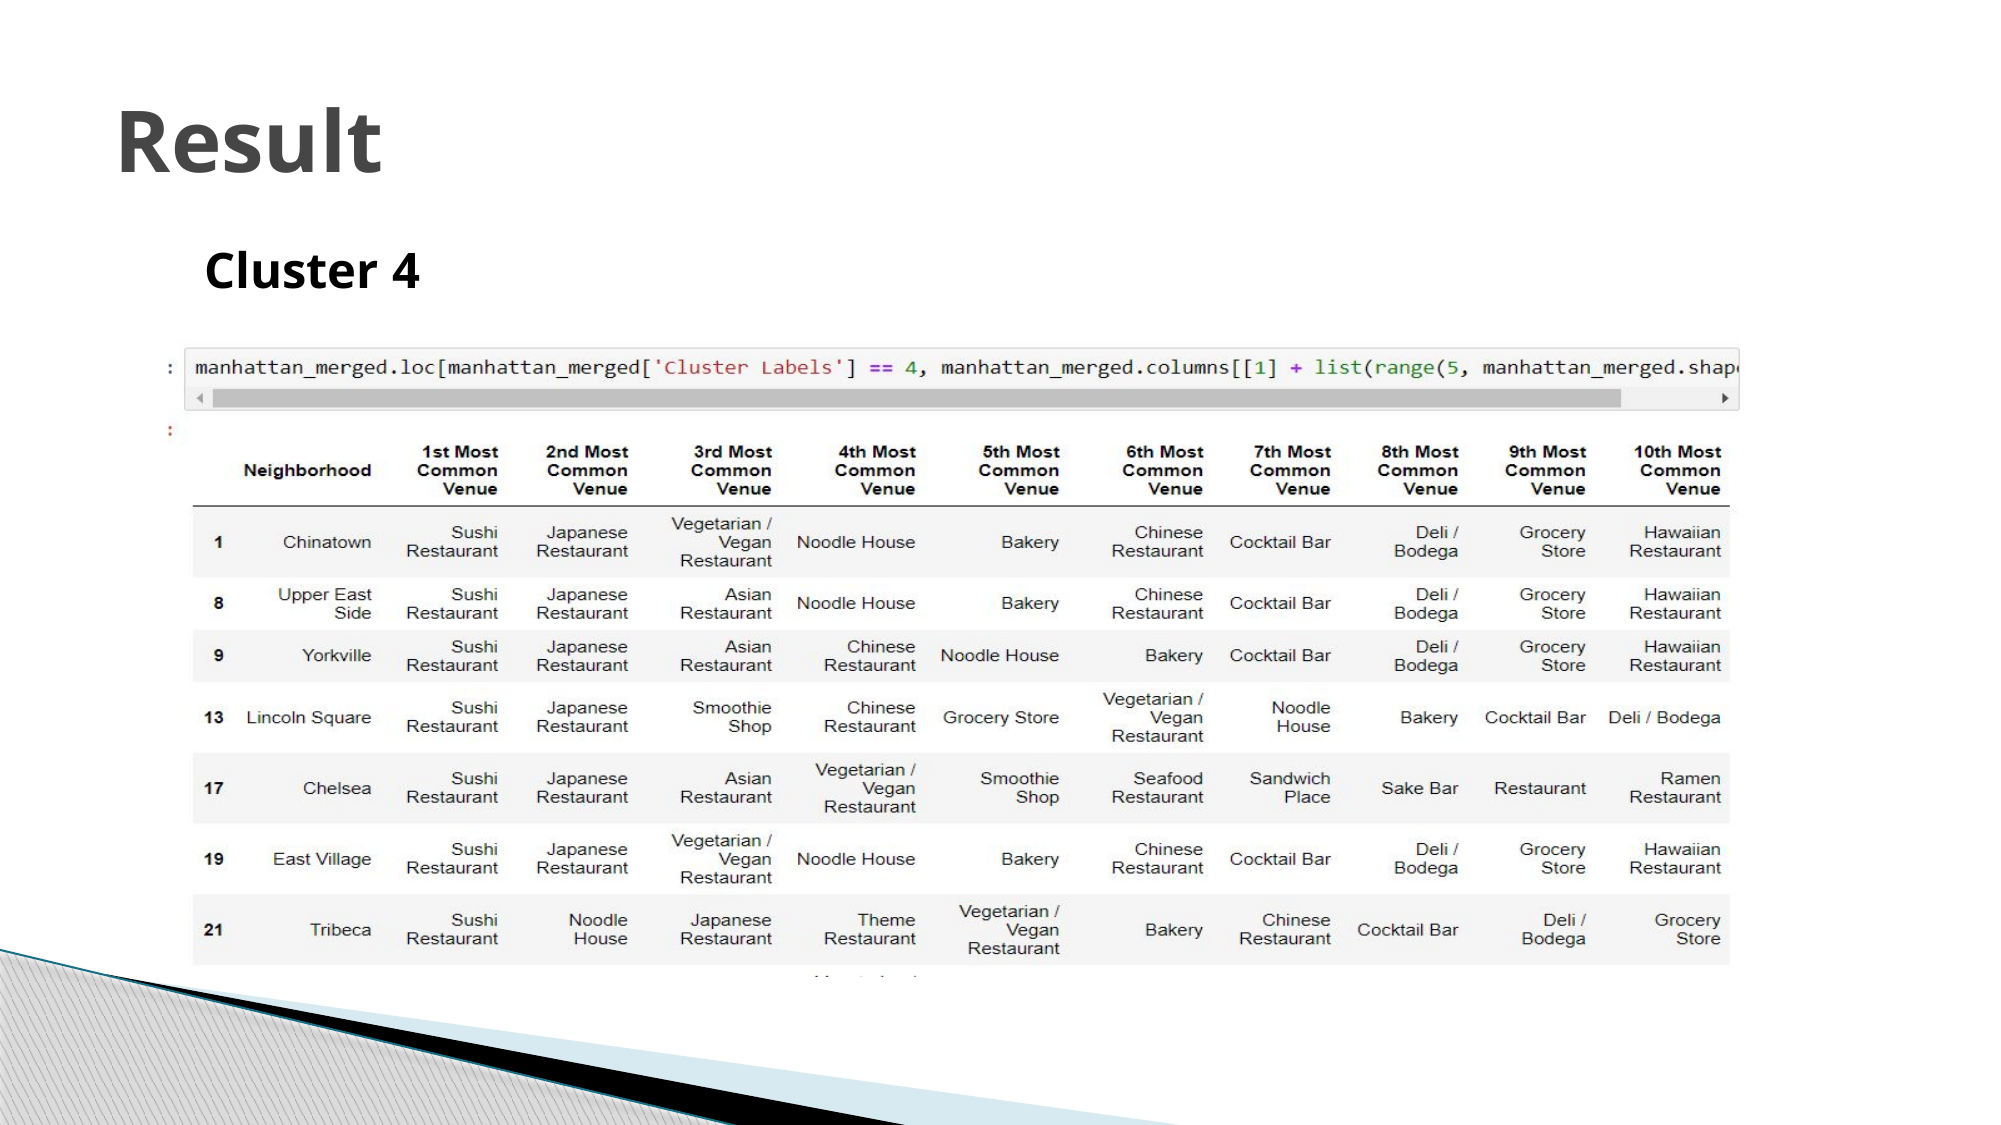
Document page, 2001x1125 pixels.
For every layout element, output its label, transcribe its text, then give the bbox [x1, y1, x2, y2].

title Result [99, 45, 1900, 233]
list Cluster 4 [189, 233, 1627, 307]
picture [167, 340, 1745, 977]
